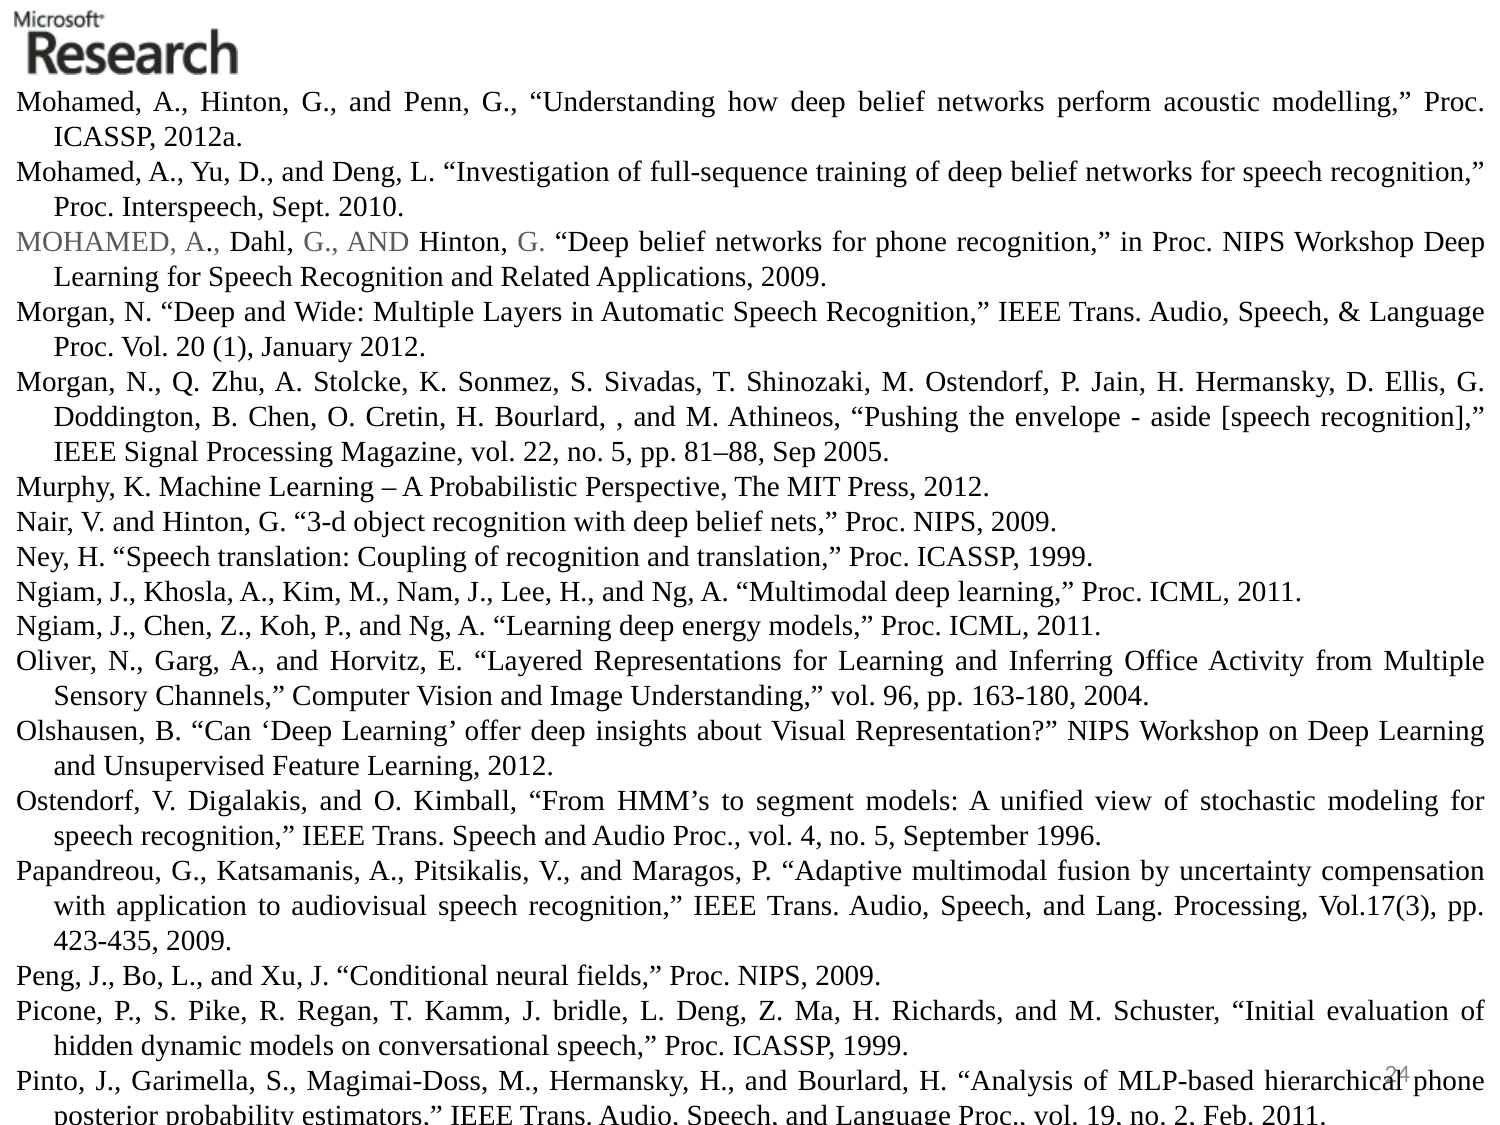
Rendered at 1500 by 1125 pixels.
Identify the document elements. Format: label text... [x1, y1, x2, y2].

picture [14, 10, 238, 74]
text_box Mohamed, A., Hinton, G., and Penn, G., “Understanding how deep belief networks perform acoustic modelling,” Proc. ICASSP, 2012a. Mohamed, A., Yu, D., and Deng, L. “Investigation of full-sequence training of deep belief networks for speech recognition,” Proc. Interspeech, Sept. 2010. Mohamed, A., Dahl, G., and Hinton, G. “Deep belief networks for phone recognition,” in Proc. NIPS Workshop Deep Learning for Speech Recognition and Related Applications, 2009. Morgan, N. “Deep and Wide: Multiple Layers in Automatic Speech Recognition,” IEEE Trans. Audio, Speech, & Language Proc. Vol. 20 (1), January 2012. Morgan, N., Q. Zhu, A. Stolcke, K. Sonmez, S. Sivadas, T. Shinozaki, M. Ostendorf, P. Jain, H. Hermansky, D. Ellis, G. Doddington, B. Chen, O. Cretin, H. Bourlard, , and M. Athineos, “Pushing the envelope - aside [speech recognition],” IEEE Signal Processing Magazine, vol. 22, no. 5, pp. 81–88, Sep 2005. Murphy, K. Machine Learning – A Probabilistic Perspective, The MIT Press, 2012. Nair, V. and Hinton, G. “3-d object recognition with deep belief nets,” Proc. NIPS, 2009. Ney, H. “Speech translation: Coupling of recognition and translation,” Proc. ICASSP, 1999. Ngiam, J., Khosla, A., Kim, M., Nam, J., Lee, H., and Ng, A. “Multimodal deep learning,” Proc. ICML, 2011. Ngiam, J., Chen, Z., Koh, P., and Ng, A. “Learning deep energy models,” Proc. ICML, 2011. Oliver, N., Garg, A., and Horvitz, E. “Layered Representations for Learning and Inferring Office Activity from Multiple Sensory Channels,” Computer Vision and Image Understanding,” vol. 96, pp. 163-180, 2004. Olshausen, B. “Can ‘Deep Learning’ offer deep insights about Visual Representation?” NIPS Workshop on Deep Learning and Unsupervised Feature Learning, 2012. Ostendorf, V. Digalakis, and O. Kimball, “From HMM’s to segment models: A unified view of stochastic modeling for speech recognition,” IEEE Trans. Speech and Audio Proc., vol. 4, no. 5, September 1996. Papandreou, G., Katsamanis, A., Pitsikalis, V., and Maragos, P. “Adaptive multimodal fusion by uncertainty compensation with application to audiovisual speech recognition,” IEEE Trans. Audio, Speech, and Lang. Processing, Vol.17(3), pp. 423-435, 2009. Peng, J., Bo, L., and Xu, J. “Conditional neural fields,” Proc. NIPS, 2009. Picone, P., S. Pike, R. Regan, T. Kamm, J. bridle, L. Deng, Z. Ma, H. Richards, and M. Schuster, “Initial evaluation of hidden dynamic models on conversational speech,” Proc. ICASSP, 1999. Pinto, J., Garimella, S., Magimai-Doss, M., Hermansky, H., and Bourlard, H. “Analysis of MLP-based hierarchical phone posterior probability estimators,” IEEE Trans. Audio, Speech, and Language Proc., vol. 19, no. 2, Feb. 2011. [1, 74, 1500, 1125]
